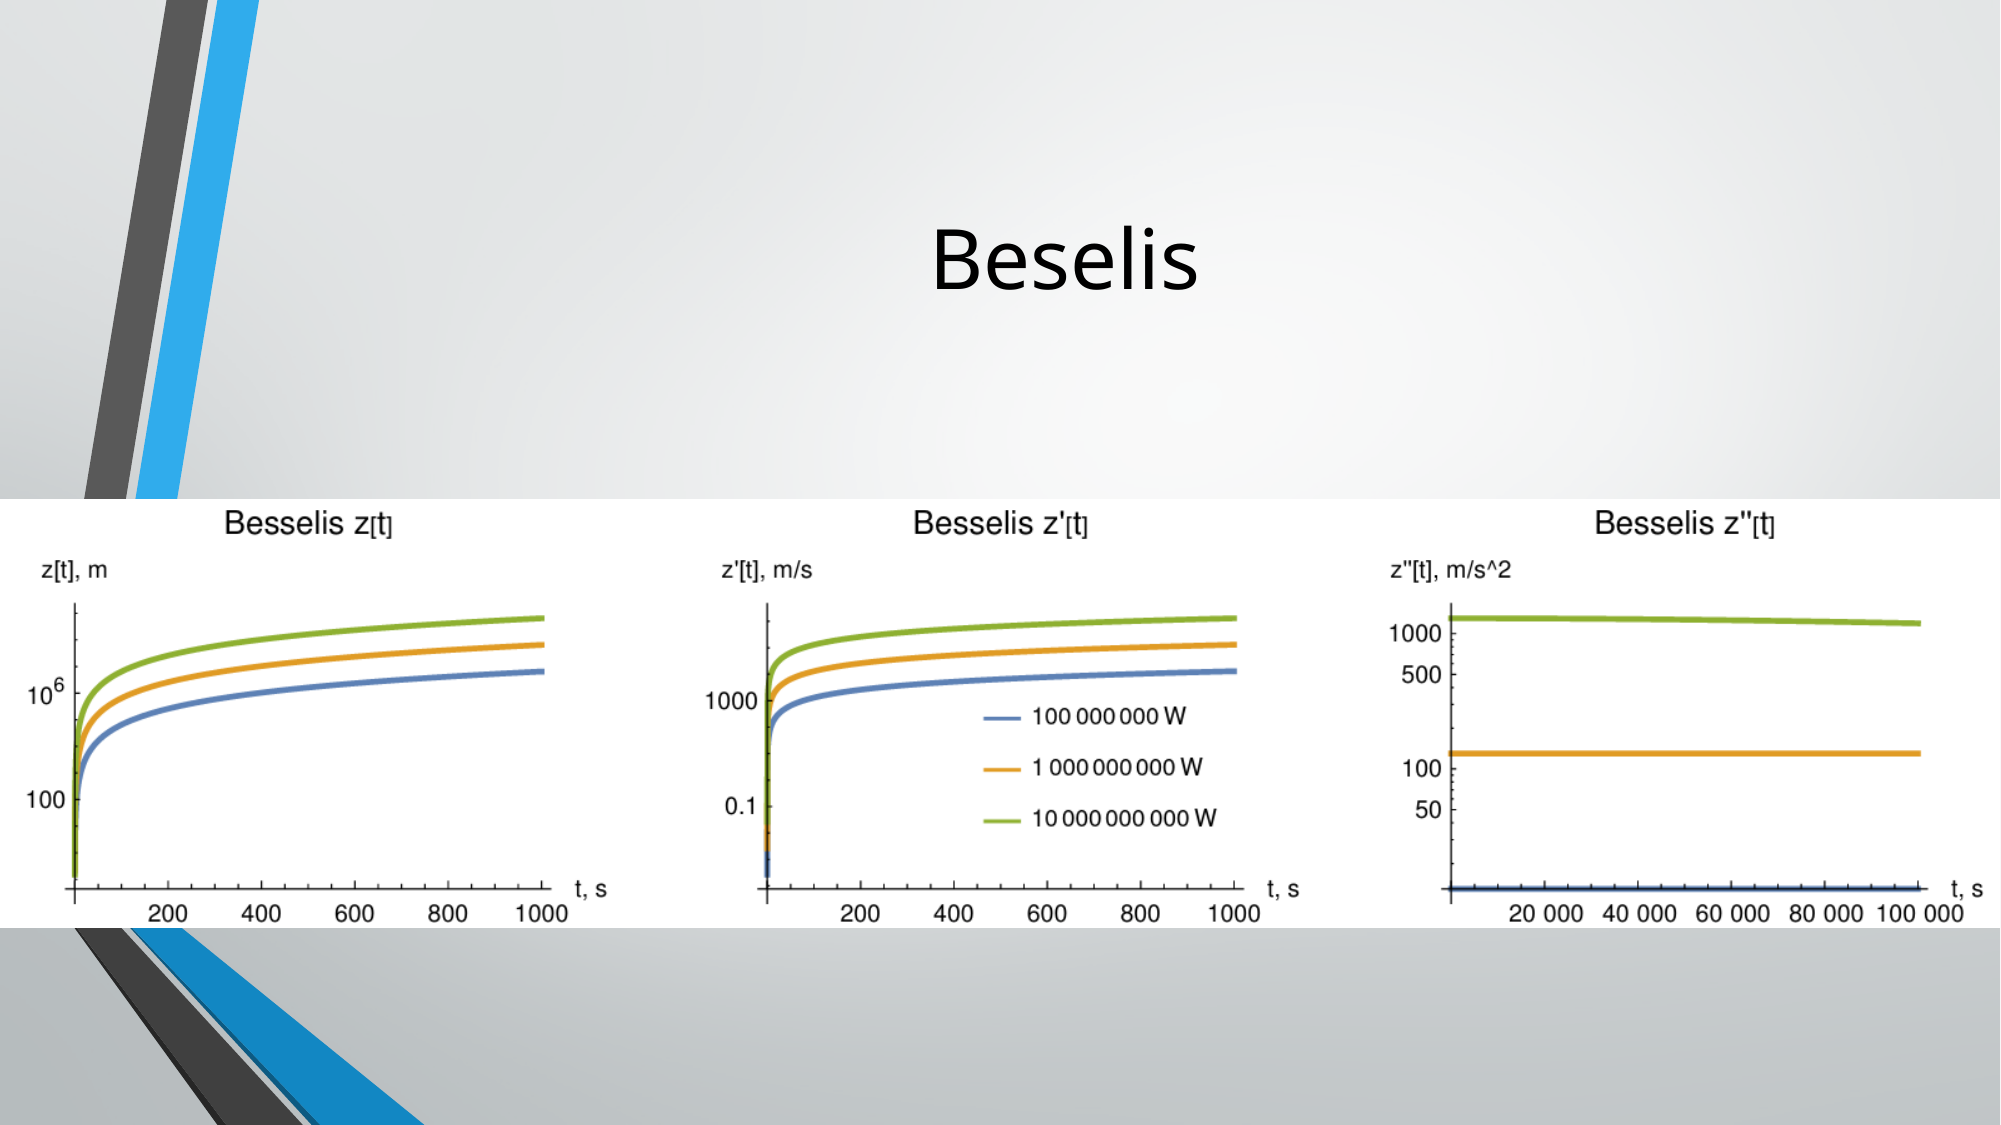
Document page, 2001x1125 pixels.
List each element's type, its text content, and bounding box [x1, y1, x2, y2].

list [0, 498, 2000, 929]
title Beselis [243, 112, 1887, 400]
picture [969, 684, 1236, 870]
